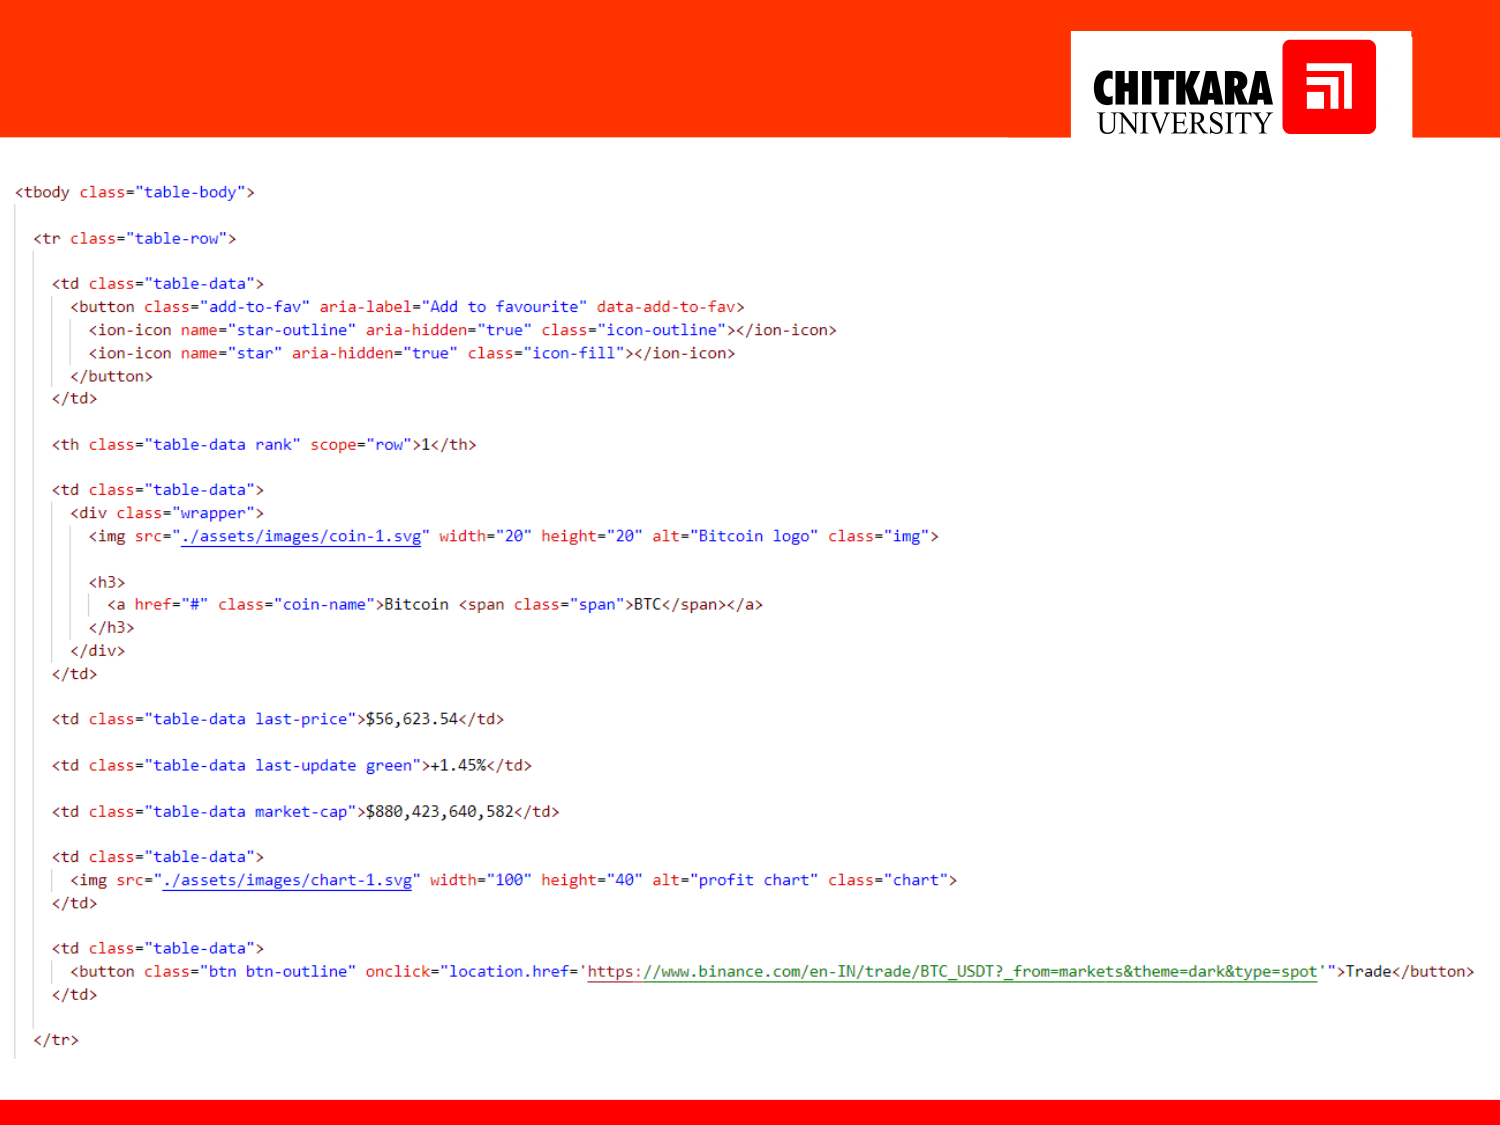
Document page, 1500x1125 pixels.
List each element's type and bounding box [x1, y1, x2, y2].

picture [1074, 37, 1391, 138]
picture [5, 172, 1500, 1059]
